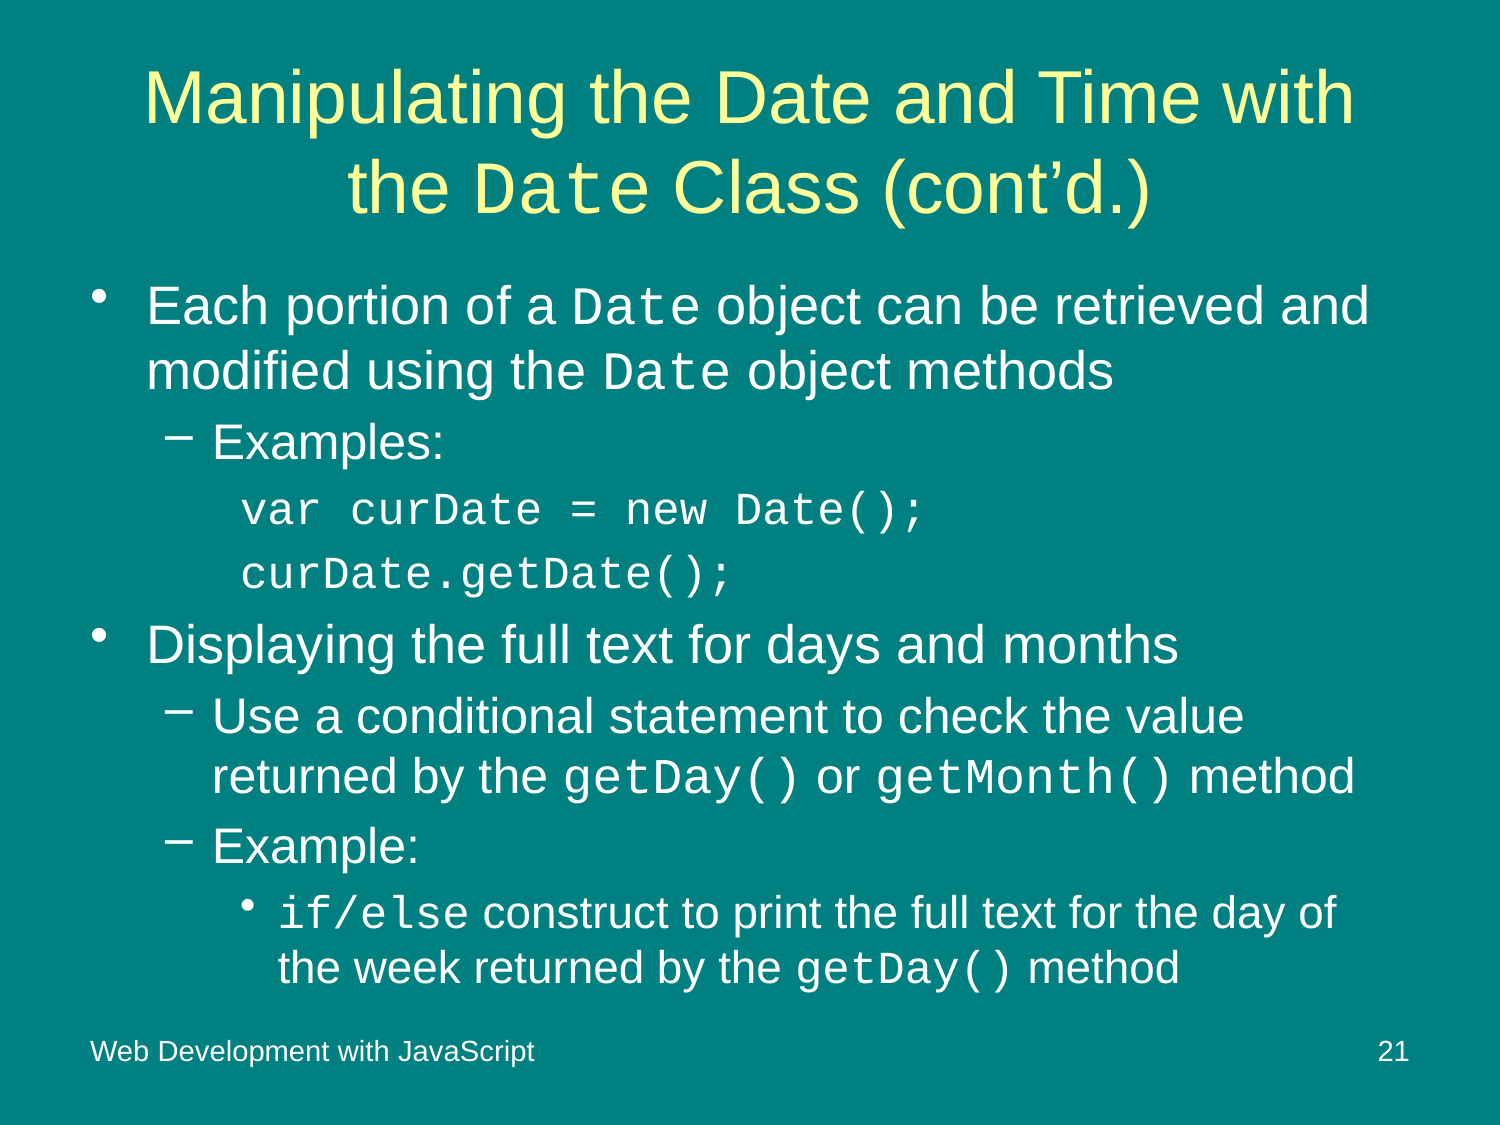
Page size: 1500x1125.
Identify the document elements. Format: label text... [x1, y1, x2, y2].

footer Web Development with JavaScript [74, 1024, 988, 1103]
title Manipulating the Date and Time with the Date Class (cont’d.) [75, 45, 1425, 233]
list Each portion of a Date object can be retrieved and modified using the Date object methods Examples: var curDate = new Date(); curDate.getDate(); Displaying the full text for days and months Use a conditional statement to check the value returned by the getDay() or getMonth() method Example: if/else construct to print the full text for the day of the week returned by the getDay() method [75, 262, 1425, 1005]
slide_number 21 [1074, 1024, 1426, 1103]
